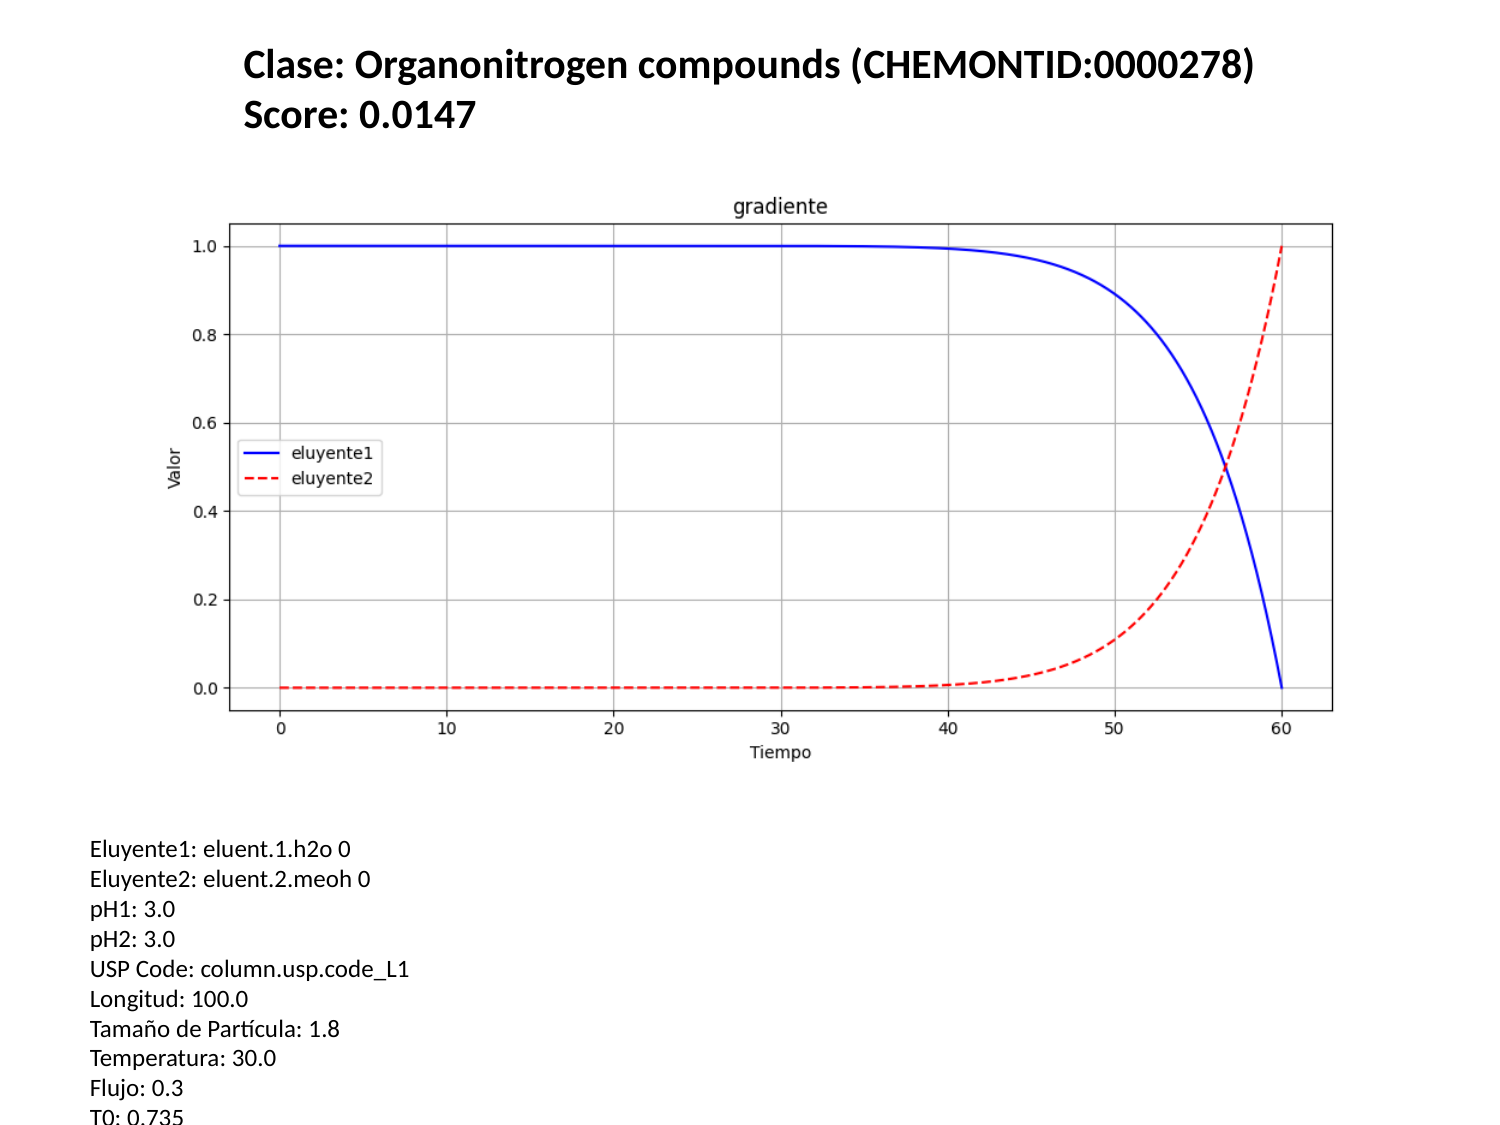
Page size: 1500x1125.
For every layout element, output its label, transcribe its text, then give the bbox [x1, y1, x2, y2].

picture [149, 179, 1351, 781]
text_box Eluyente1: eluent.1.h2o 0 Eluyente2: eluent.2.meoh 0 pH1: 3.0 pH2: 3.0 USP Code: column.usp.code_L1 Longitud: 100.0 Tamaño de Partícula: 1.8 Temperatura: 30.0 Flujo: 0.3 T0: 0.735 [74, 825, 1425, 1125]
text_box Clase: Organonitrogen compounds (CHEMONTID:0000278) Score: 0.0147 [228, 29, 1272, 145]
